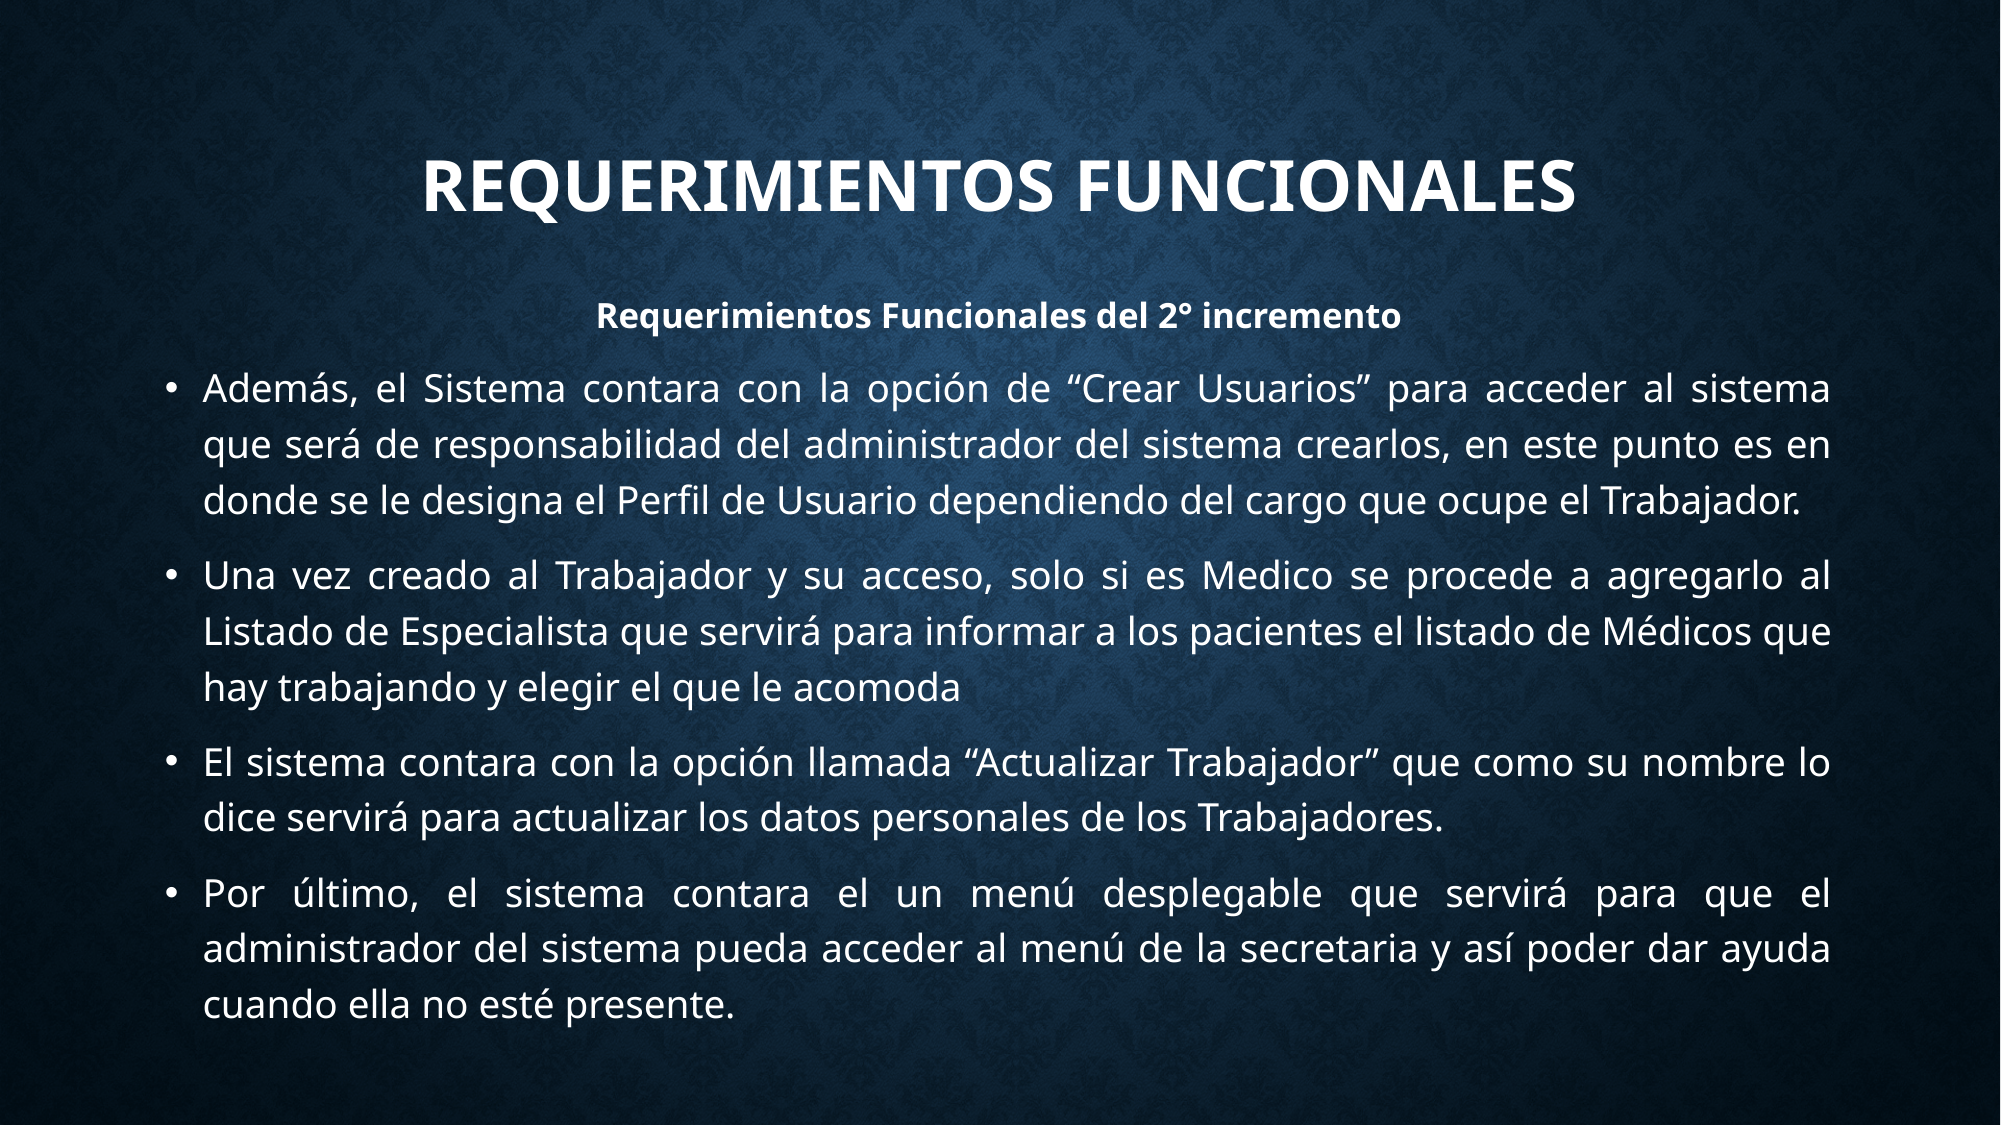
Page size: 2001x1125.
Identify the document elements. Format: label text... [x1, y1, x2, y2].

list Requerimientos Funcionales del 2° incremento Además, el Sistema contara con la opción de “Crear Usuarios” para acceder al sistema que será de responsabilidad del administrador del sistema crearlos, en este punto es en donde se le designa el Perfil de Usuario dependiendo del cargo que ocupe el Trabajador. Una vez creado al Trabajador y su acceso, solo si es Medico se procede a agregarlo al Listado de Especialista que servirá para informar a los pacientes el listado de Médicos que hay trabajando y elegir el que le acomoda El sistema contara con la opción llamada “Actualizar Trabajador” que como su nombre lo dice servirá para actualizar los datos personales de los Trabajadores. Por último, el sistema contara el un menú desplegable que servirá para que el administrador del sistema pueda acceder al menú de la secretaria y así poder dar ayuda cuando ella no esté presente. [149, 277, 1849, 1048]
title Requerimientos funcionales [149, 99, 1849, 277]
